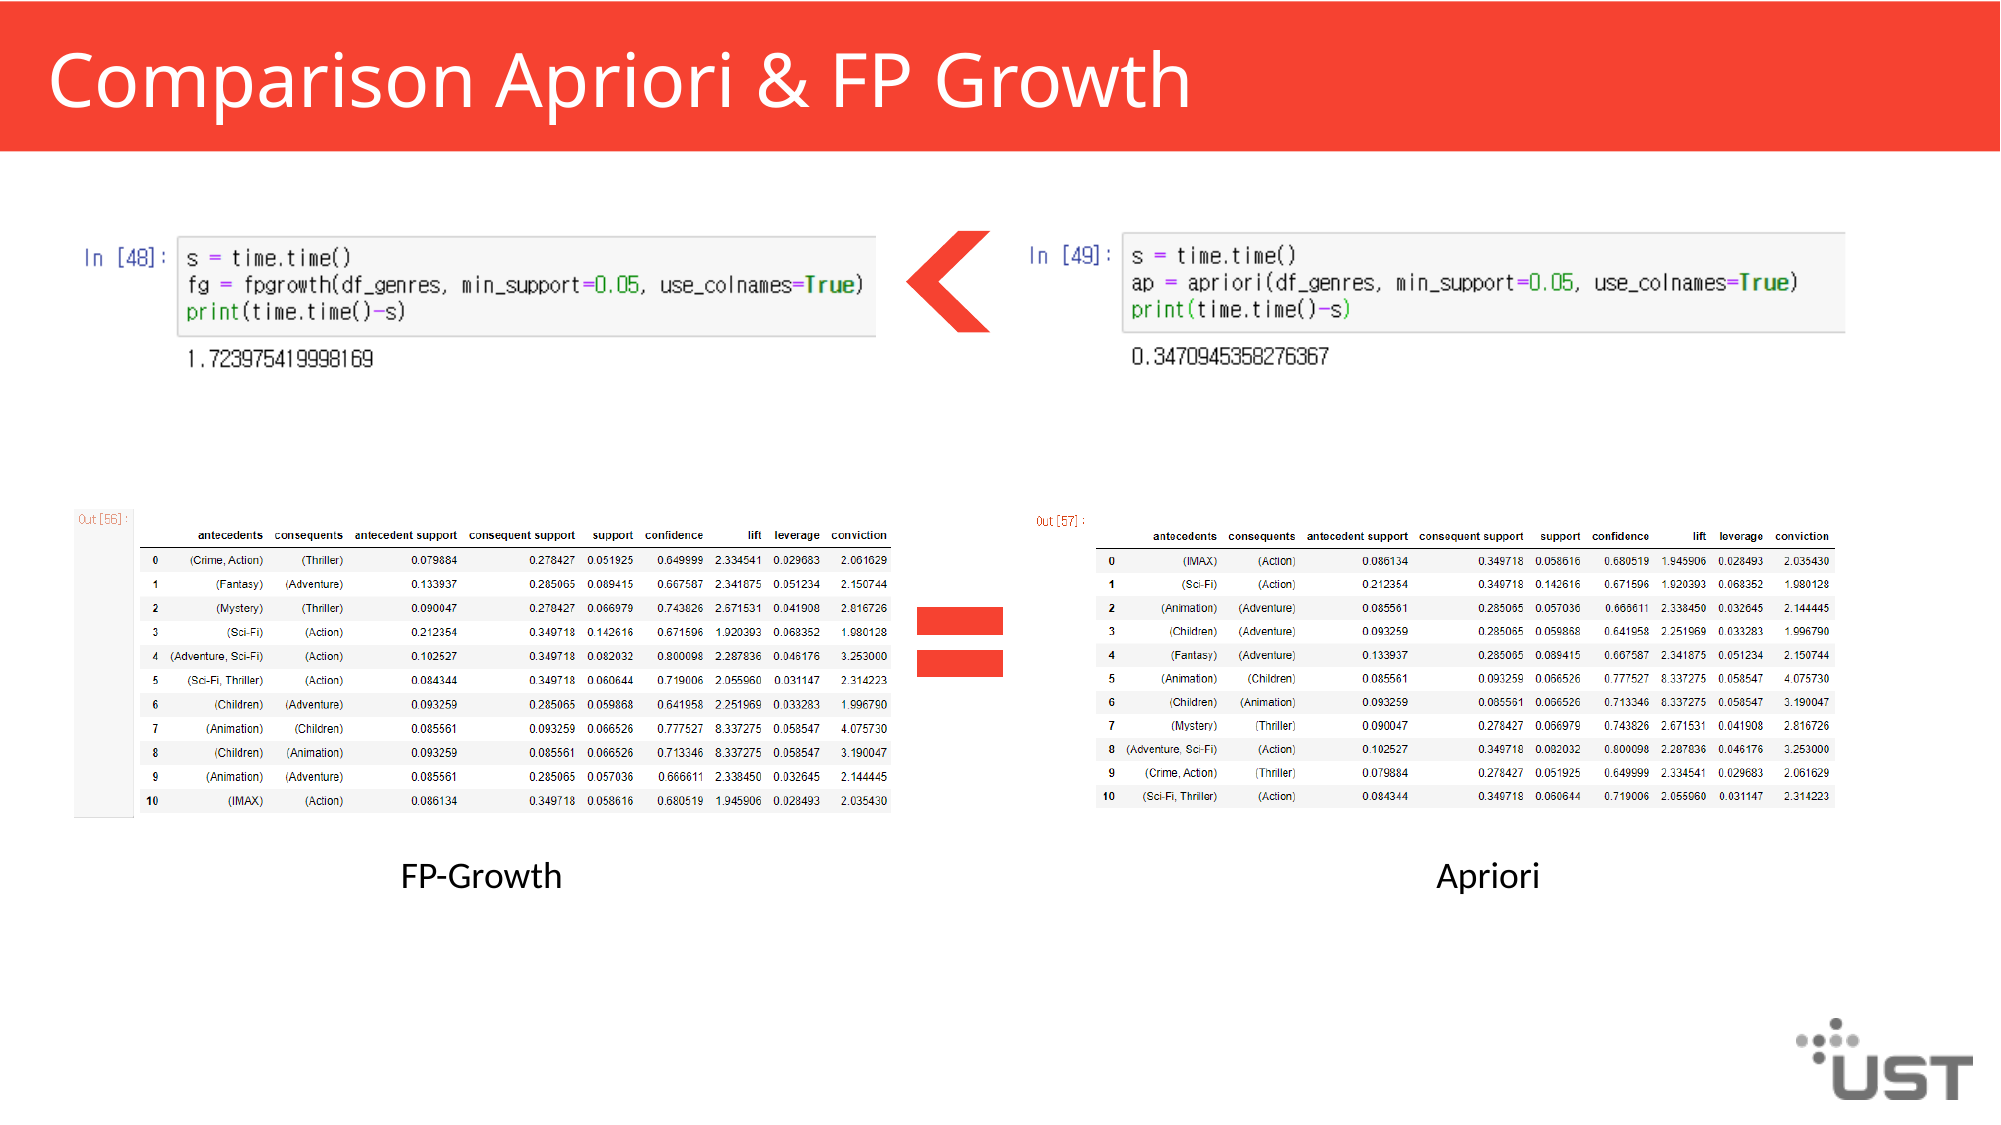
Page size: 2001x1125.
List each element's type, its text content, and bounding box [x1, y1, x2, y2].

text_box Apriori [1421, 843, 1556, 904]
picture [74, 509, 891, 821]
text_box Comparison Apriori & FP Growth [32, 25, 1846, 131]
text_box [916, 606, 1004, 636]
text_box [916, 649, 1004, 678]
text_box FP-Growth [386, 843, 579, 904]
picture [1008, 223, 1846, 387]
text_box [0, 0, 2000, 152]
picture [1796, 1018, 1973, 1100]
text_box [904, 229, 993, 334]
picture [74, 230, 876, 380]
picture [1029, 509, 1846, 818]
